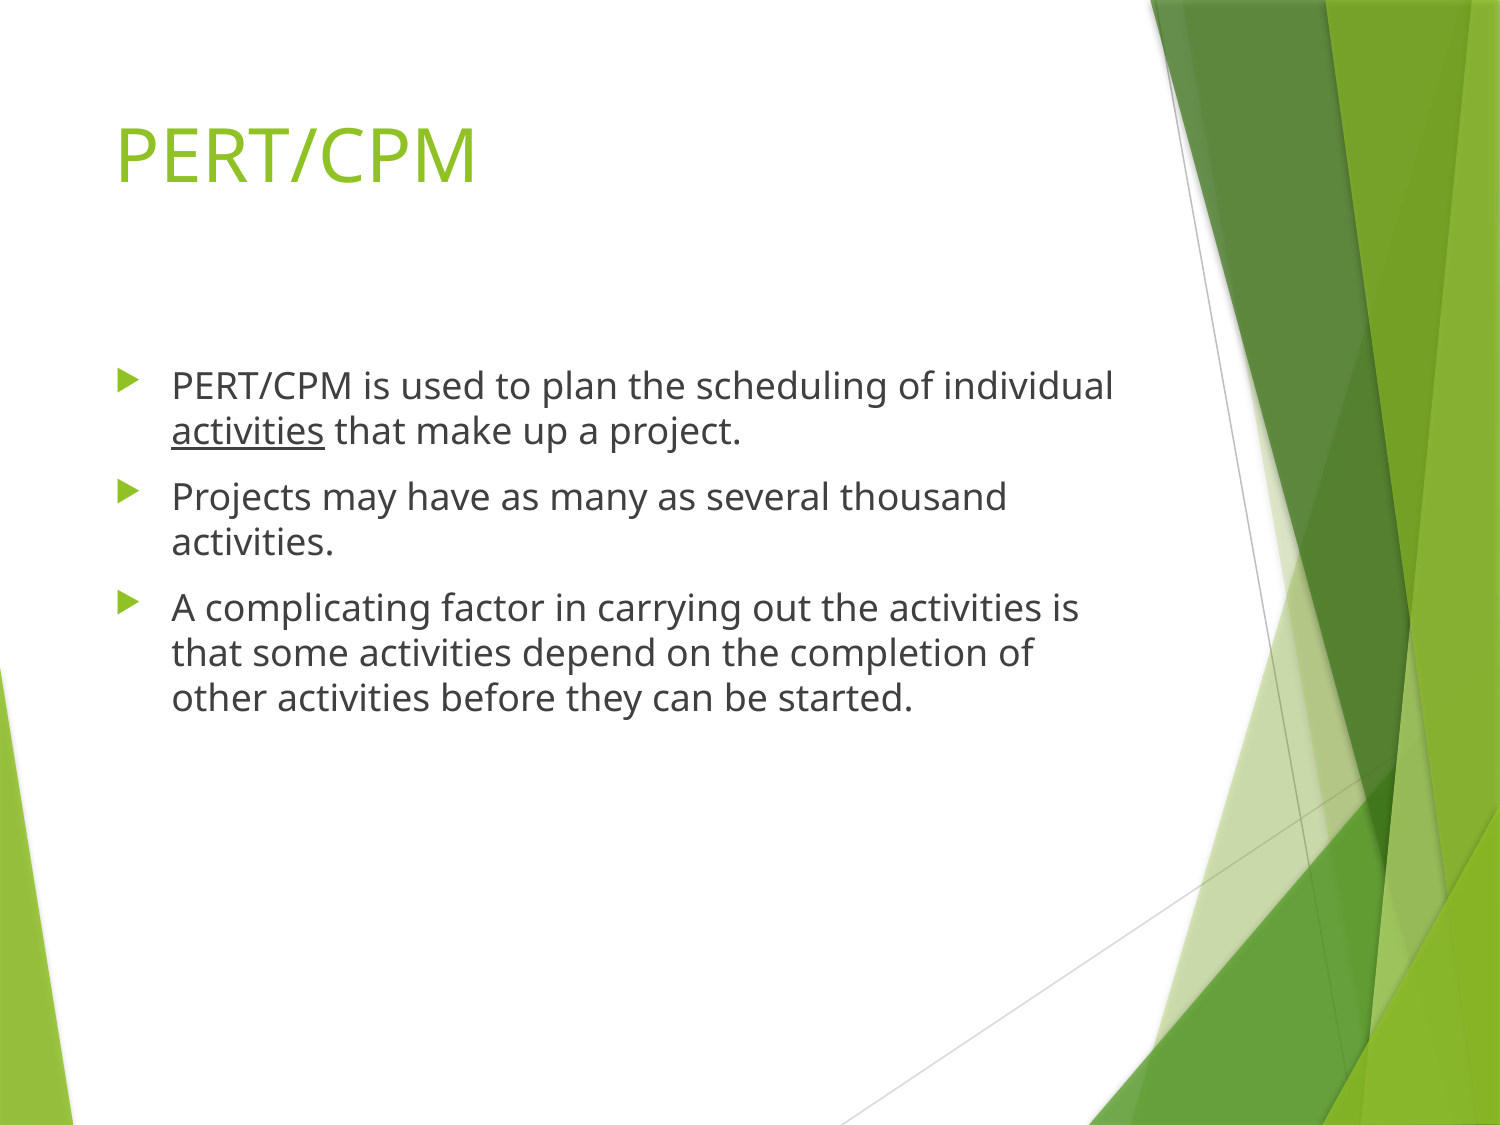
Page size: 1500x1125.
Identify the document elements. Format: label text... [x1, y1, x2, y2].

list PERT/CPM is used to plan the scheduling of individual activities that make up a project. Projects may have as many as several thousand activities. A complicating factor in carrying out the activities is that some activities depend on the completion of other activities before they can be started. [99, 354, 1142, 992]
title PERT/CPM [99, 99, 1142, 317]
